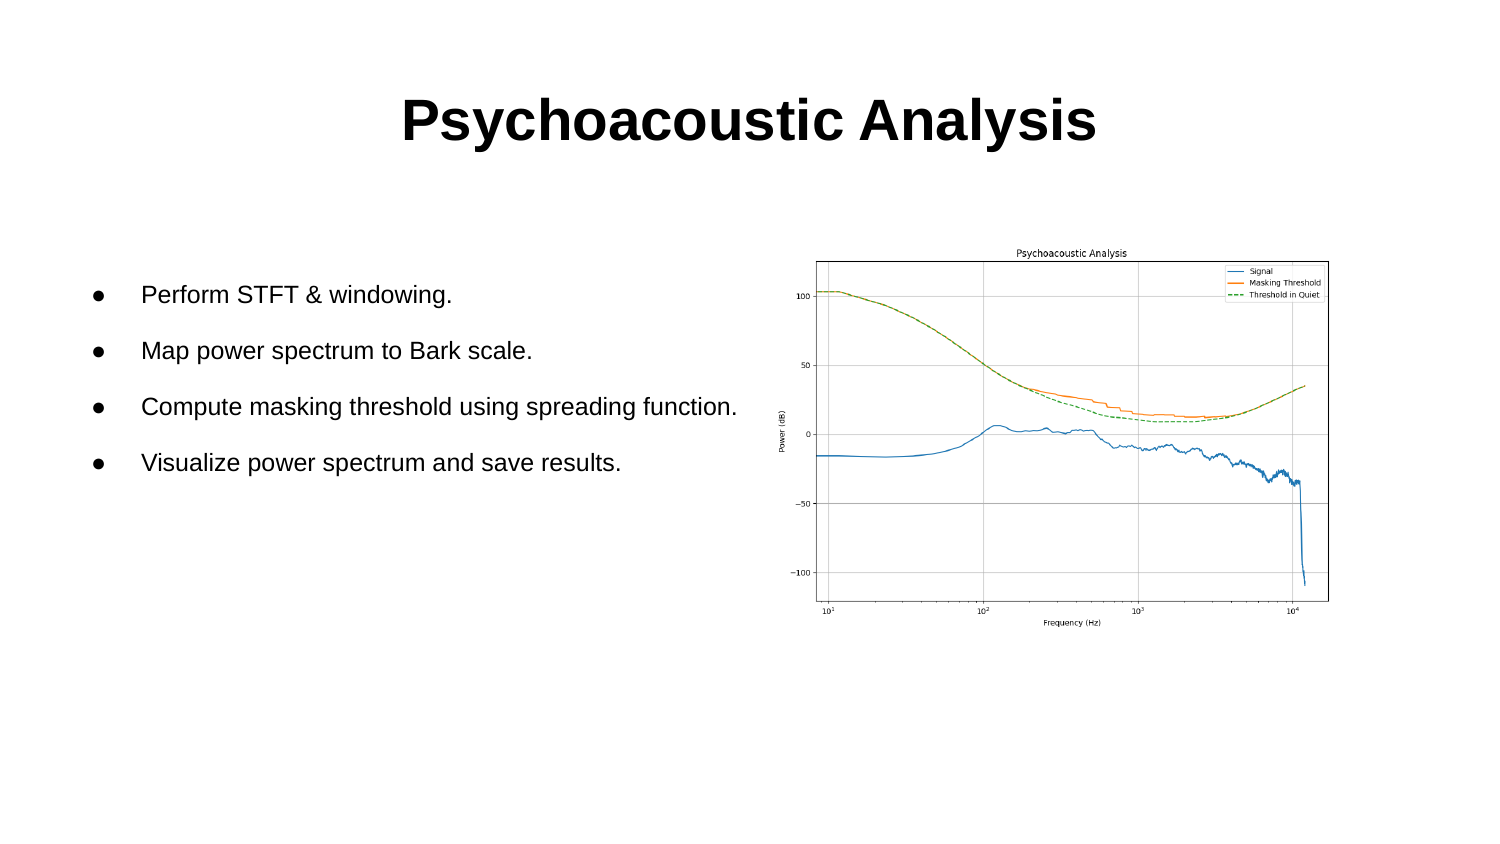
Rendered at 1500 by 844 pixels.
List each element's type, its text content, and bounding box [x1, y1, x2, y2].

picture [771, 238, 1346, 635]
list Perform STFT & windowing. Map power spectrum to Bark scale. Compute masking threshold using spreading function. Visualize power spectrum and save results. [51, 238, 1449, 799]
title Psychoacoustic Analysis [51, 72, 1449, 212]
